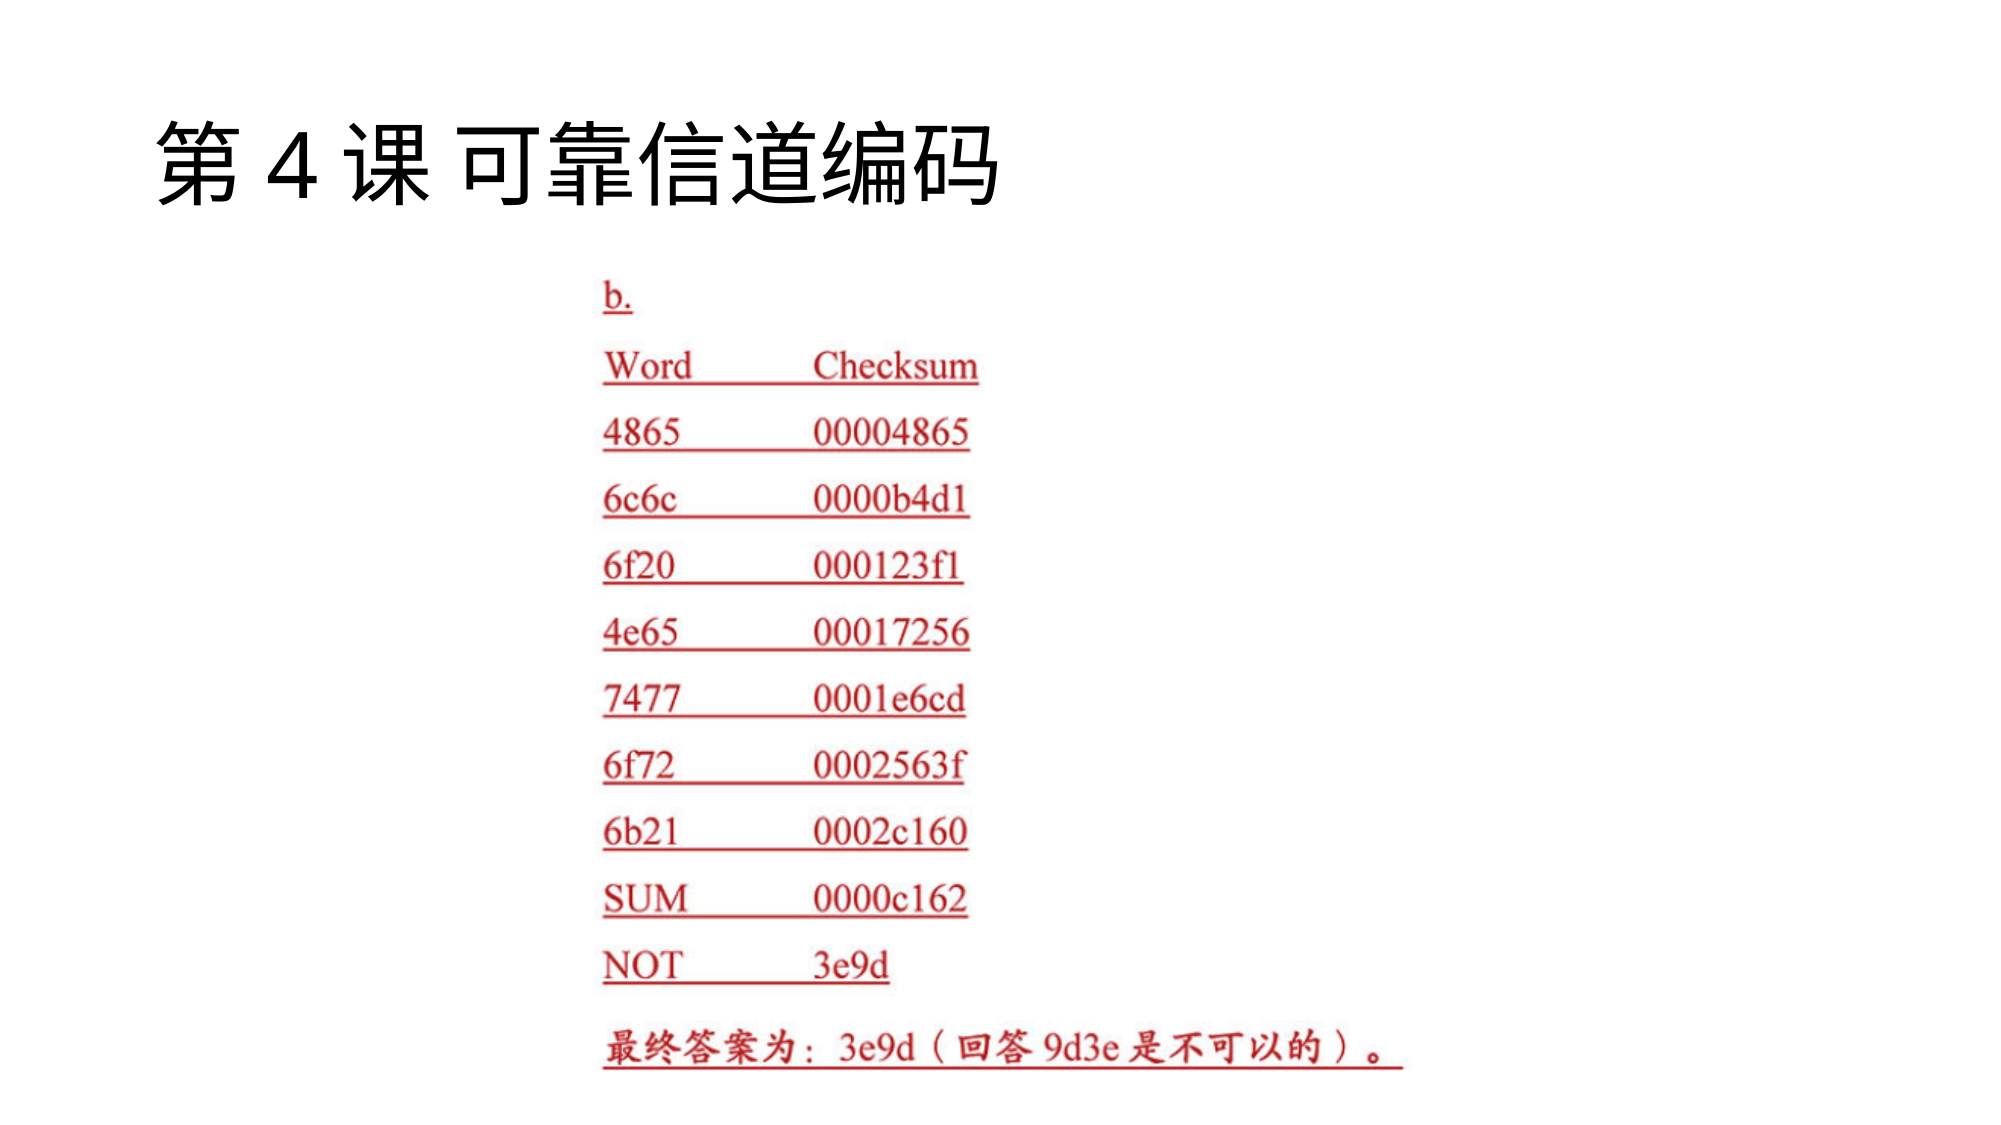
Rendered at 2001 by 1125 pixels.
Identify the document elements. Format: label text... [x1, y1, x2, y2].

title 第4课 可靠信道编码 [137, 59, 1863, 278]
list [581, 264, 1419, 1082]
